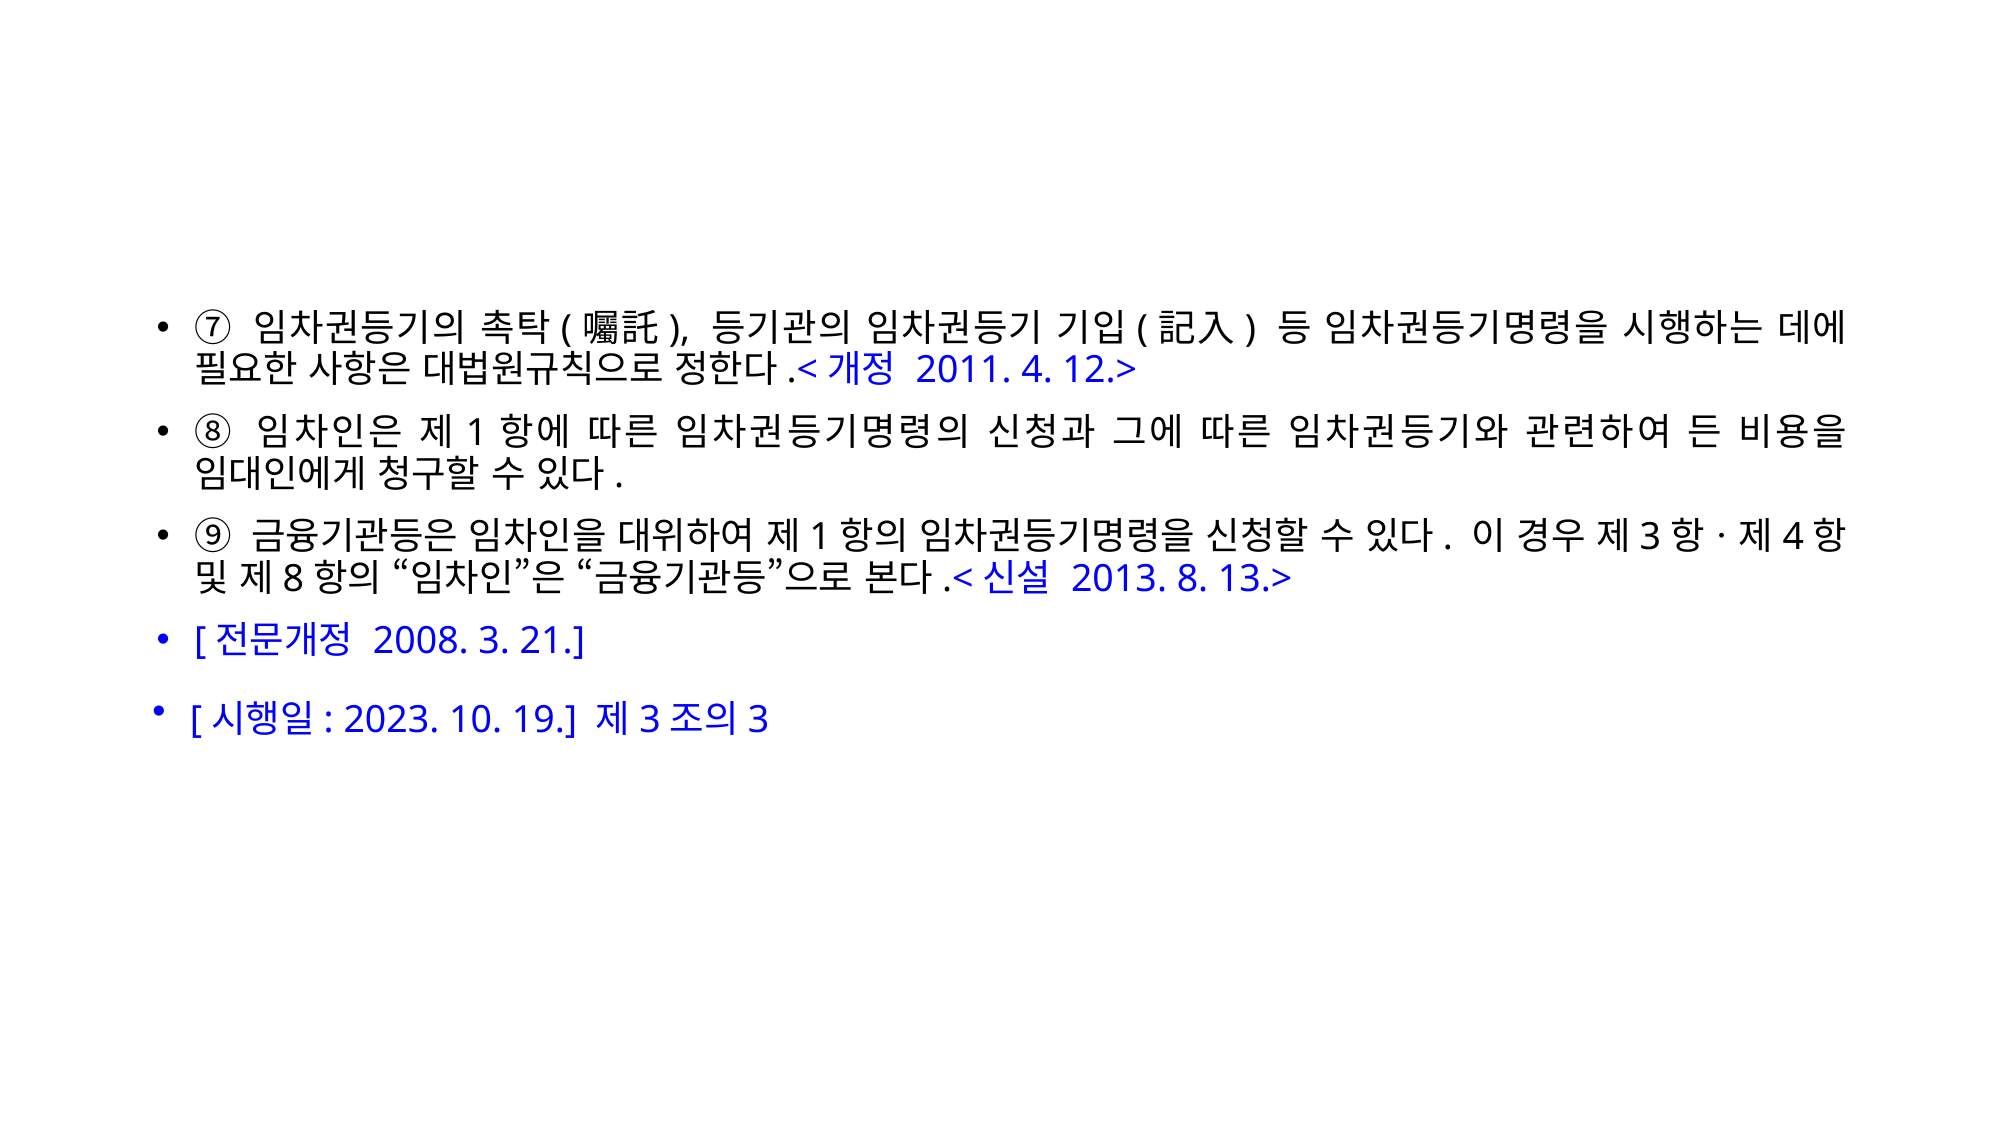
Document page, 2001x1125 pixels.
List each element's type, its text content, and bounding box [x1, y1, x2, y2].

list ⑦ 임차권등기의 촉탁(囑託), 등기관의 임차권등기 기입(記入) 등 임차권등기명령을 시행하는 데에 필요한 사항은 대법원규칙으로 정한다.<개정 2011. 4. 12.> ⑧ 임차인은 제1항에 따른 임차권등기명령의 신청과 그에 따른 임차권등기와 관련하여 든 비용을 임대인에게 청구할 수 있다. ⑨ 금융기관등은 임차인을 대위하여 제1항의 임차권등기명령을 신청할 수 있다. 이 경우 제3항ㆍ제4항 및 제8항의 “임차인”은 “금융기관등”으로 본다.<신설 2013. 8. 13.> [전문개정 2008. 3. 21.] [시행일: 2023. 10. 19.] 제3조의3 [137, 299, 1863, 1014]
